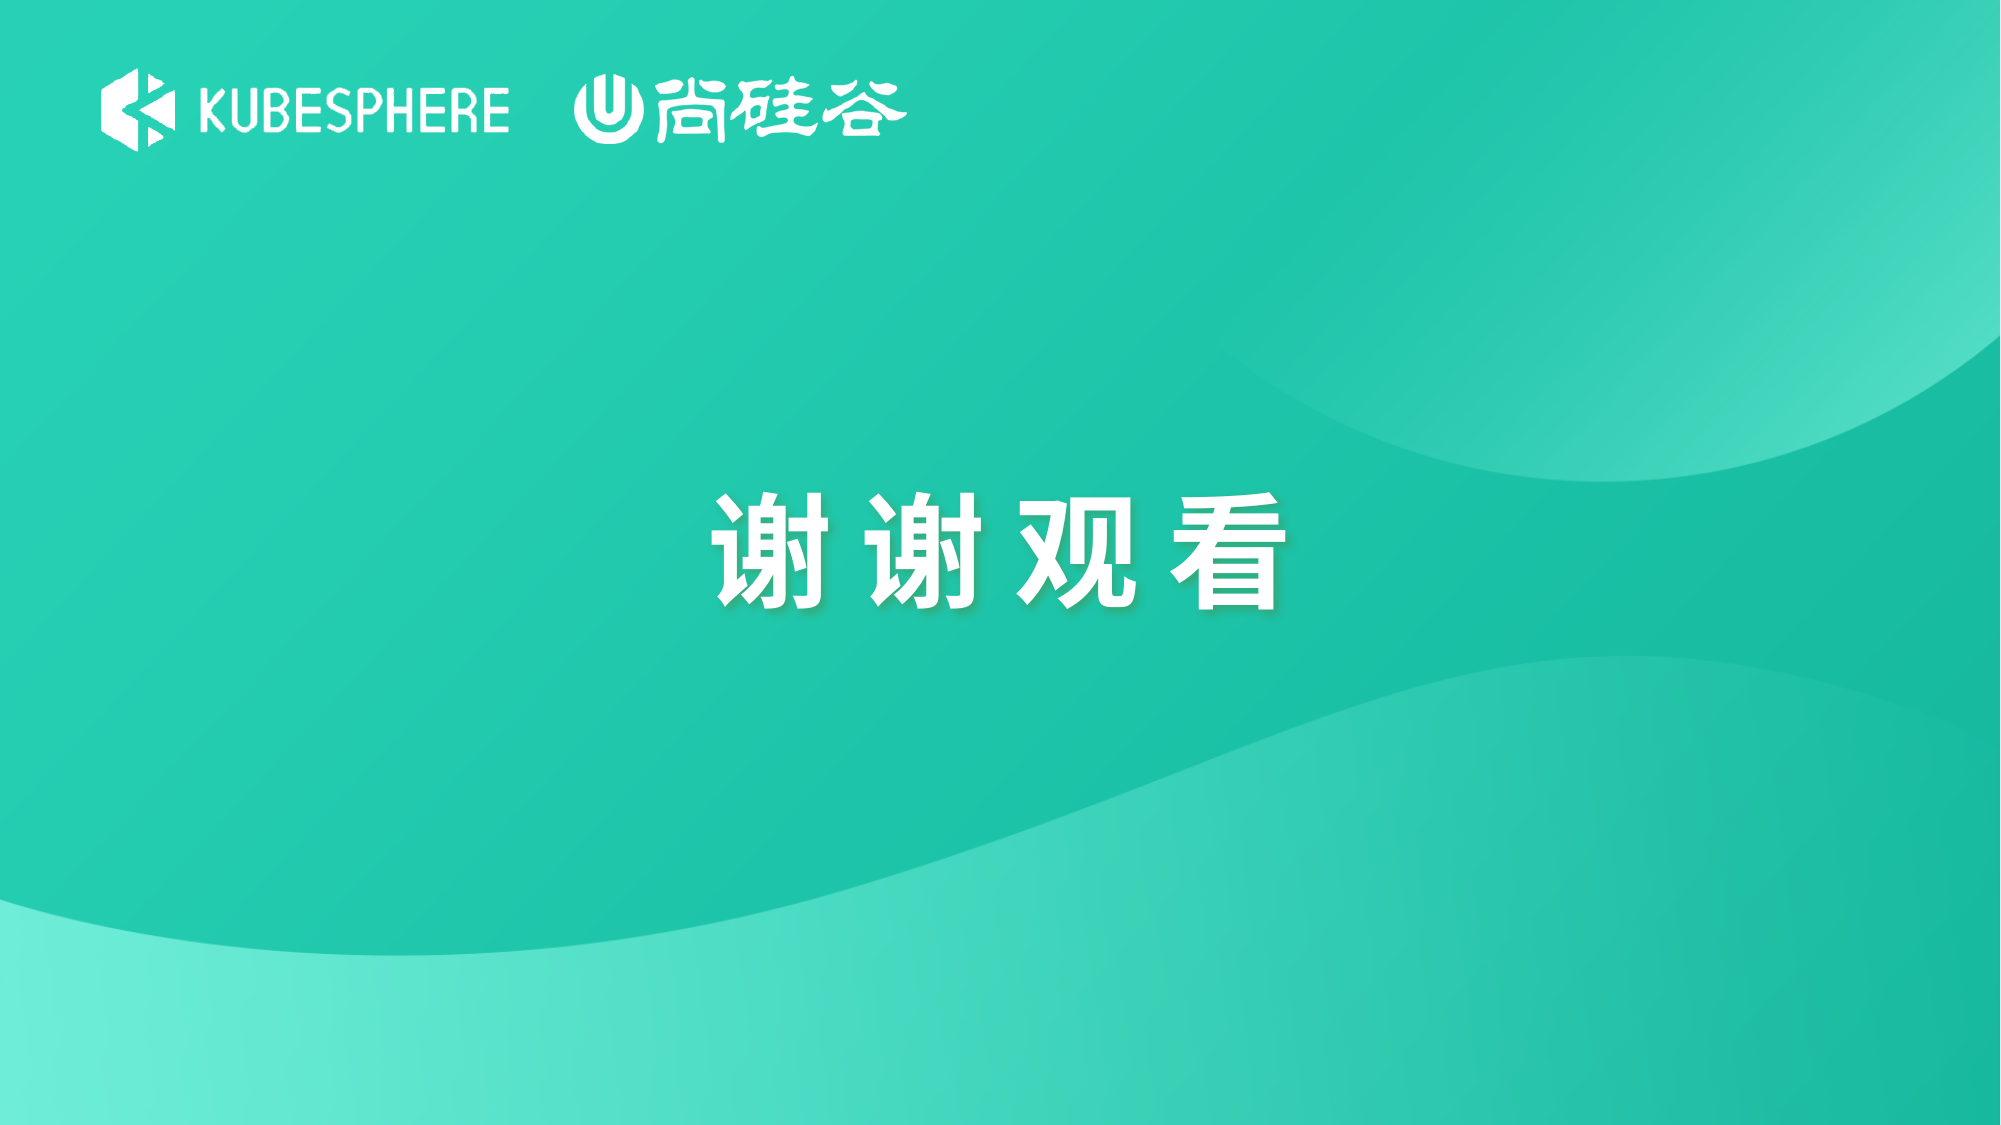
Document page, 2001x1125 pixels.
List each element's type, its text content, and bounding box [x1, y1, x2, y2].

picture [0, 0, 2001, 1125]
title 谢 谢 观 看 [250, 392, 1751, 634]
